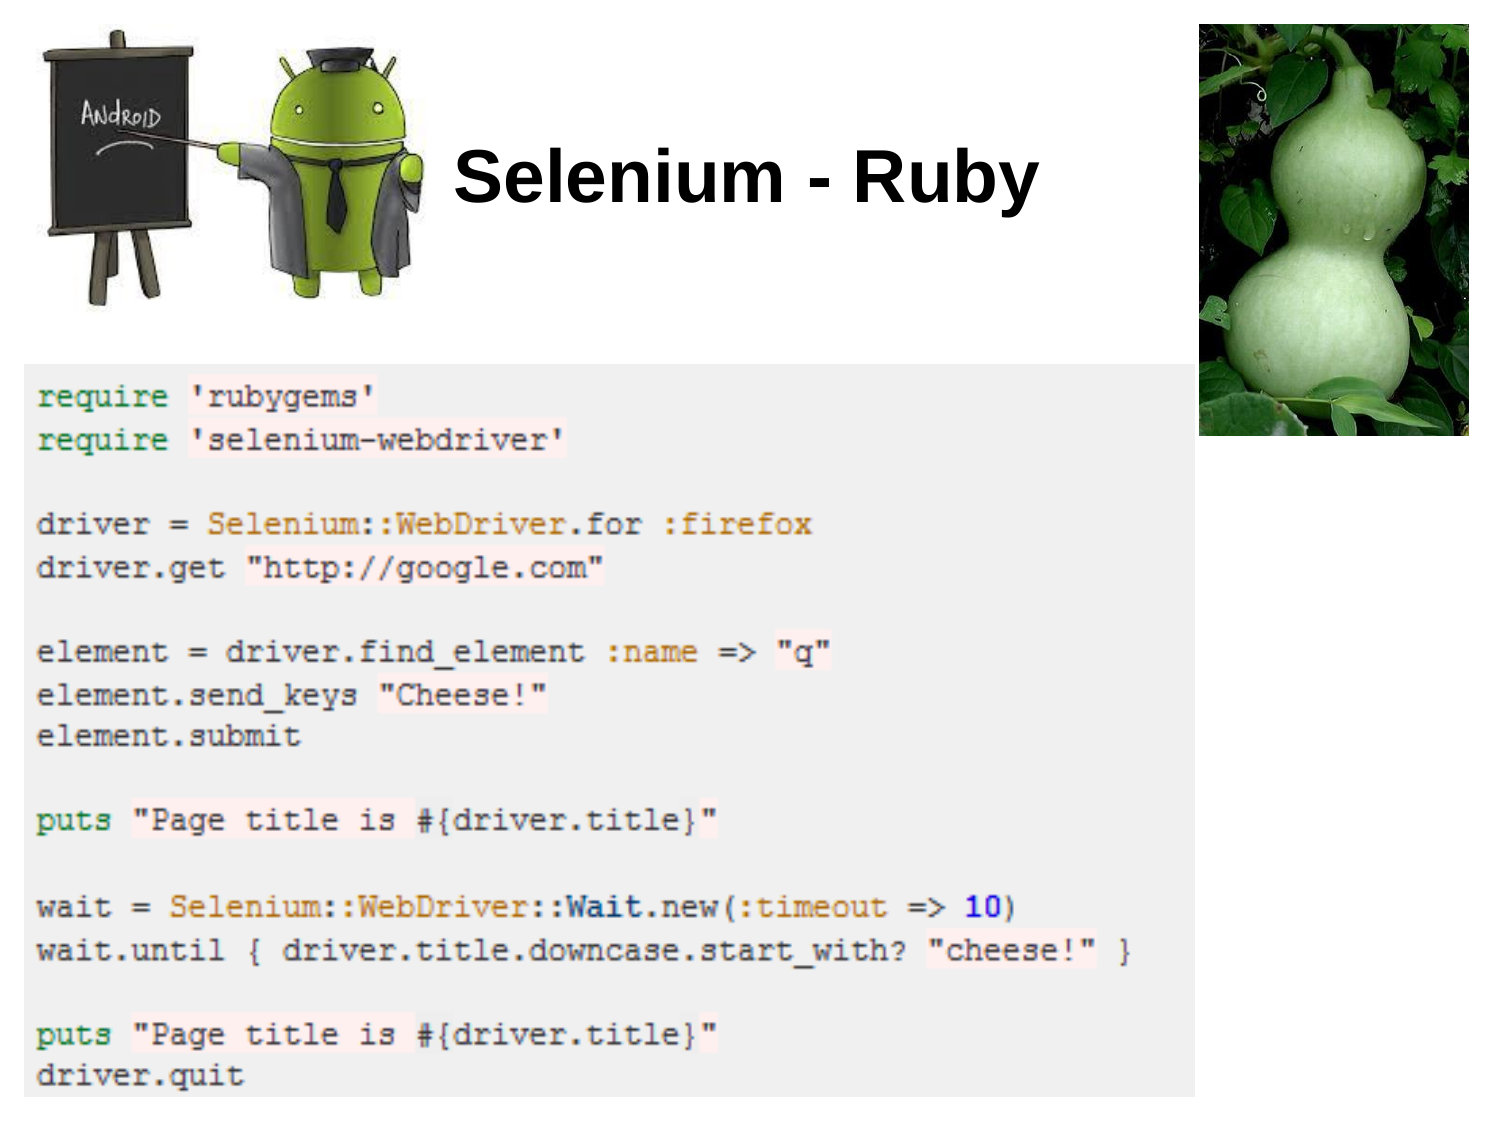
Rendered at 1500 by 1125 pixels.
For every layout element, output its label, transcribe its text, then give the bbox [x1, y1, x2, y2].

picture [1198, 24, 1470, 436]
picture [24, 24, 449, 317]
picture [24, 364, 1195, 1097]
title Selenium - Ruby [453, 45, 1193, 233]
